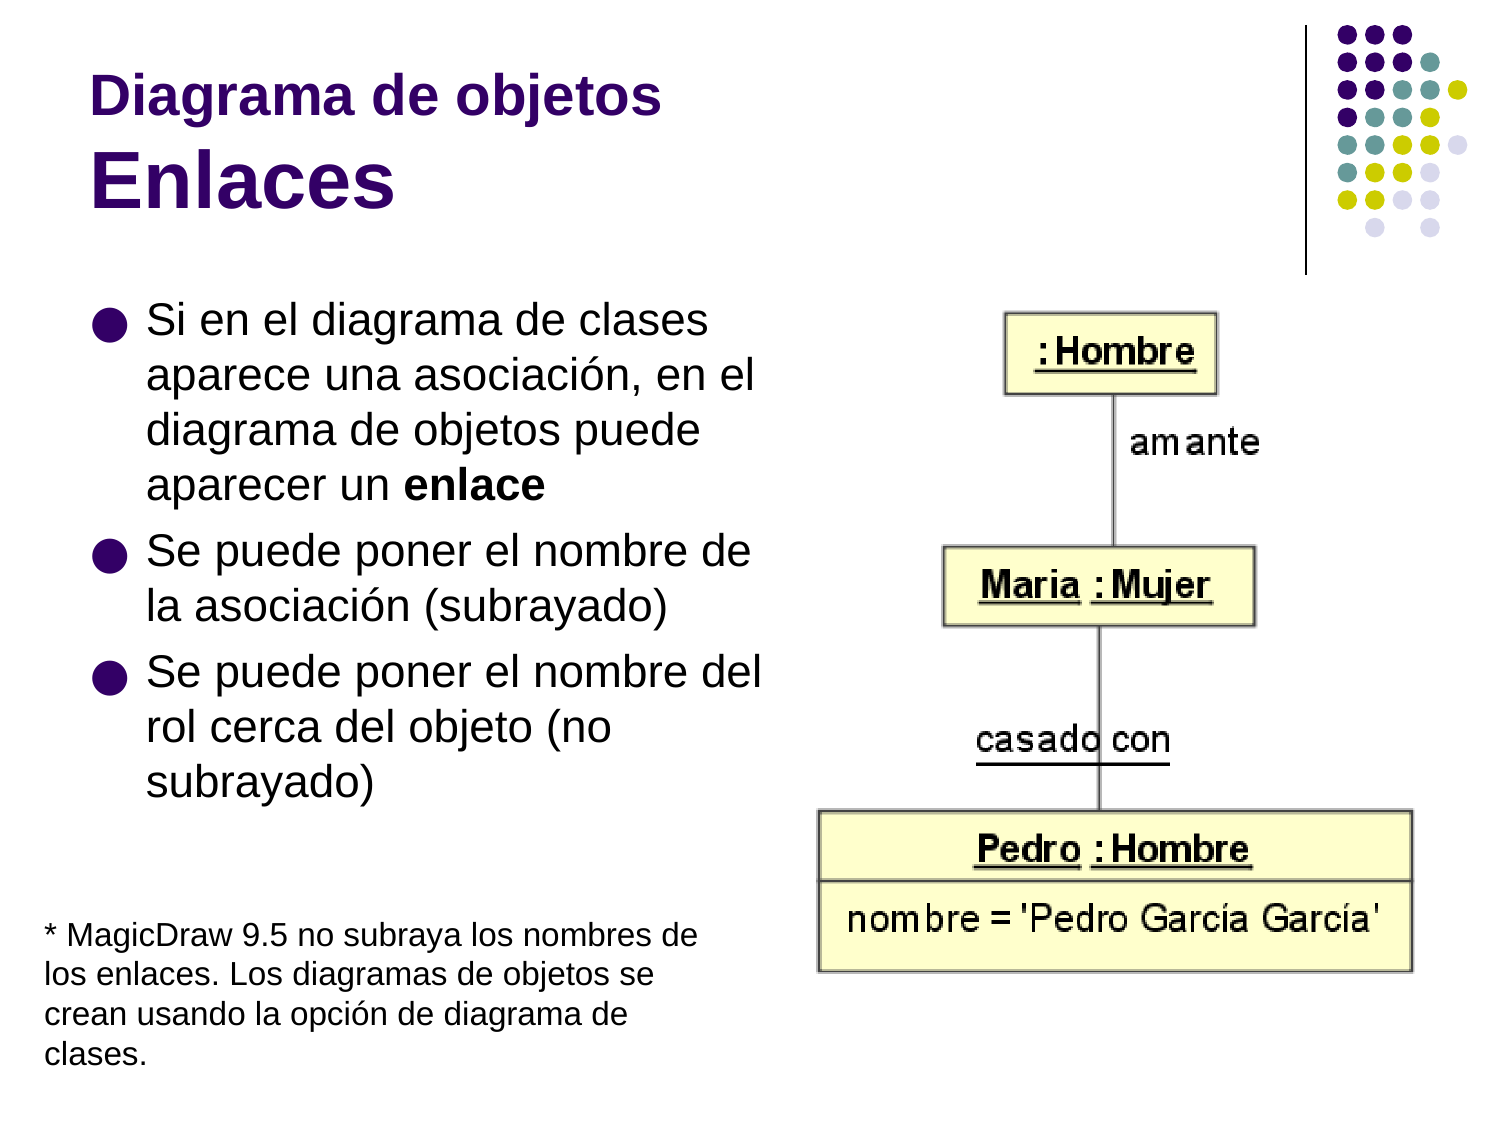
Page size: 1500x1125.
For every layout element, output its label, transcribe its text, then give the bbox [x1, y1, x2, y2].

text_box Si en el diagrama de clases aparece una asociación, en el diagrama de objetos puede aparecer un enlace Se puede poner el nombre de la asociación (subrayado) Se puede poner el nombre del rol cerca del objeto (no subrayado) [74, 281, 809, 941]
text_box * MagicDraw 9.5 no subraya los nombres de los enlaces. Los diagramas de objetos se crean usando la opción de diagrama de clases. [29, 904, 715, 1081]
picture [762, 293, 1426, 995]
text_box Diagrama de objetos Enlaces [74, 20, 1313, 233]
